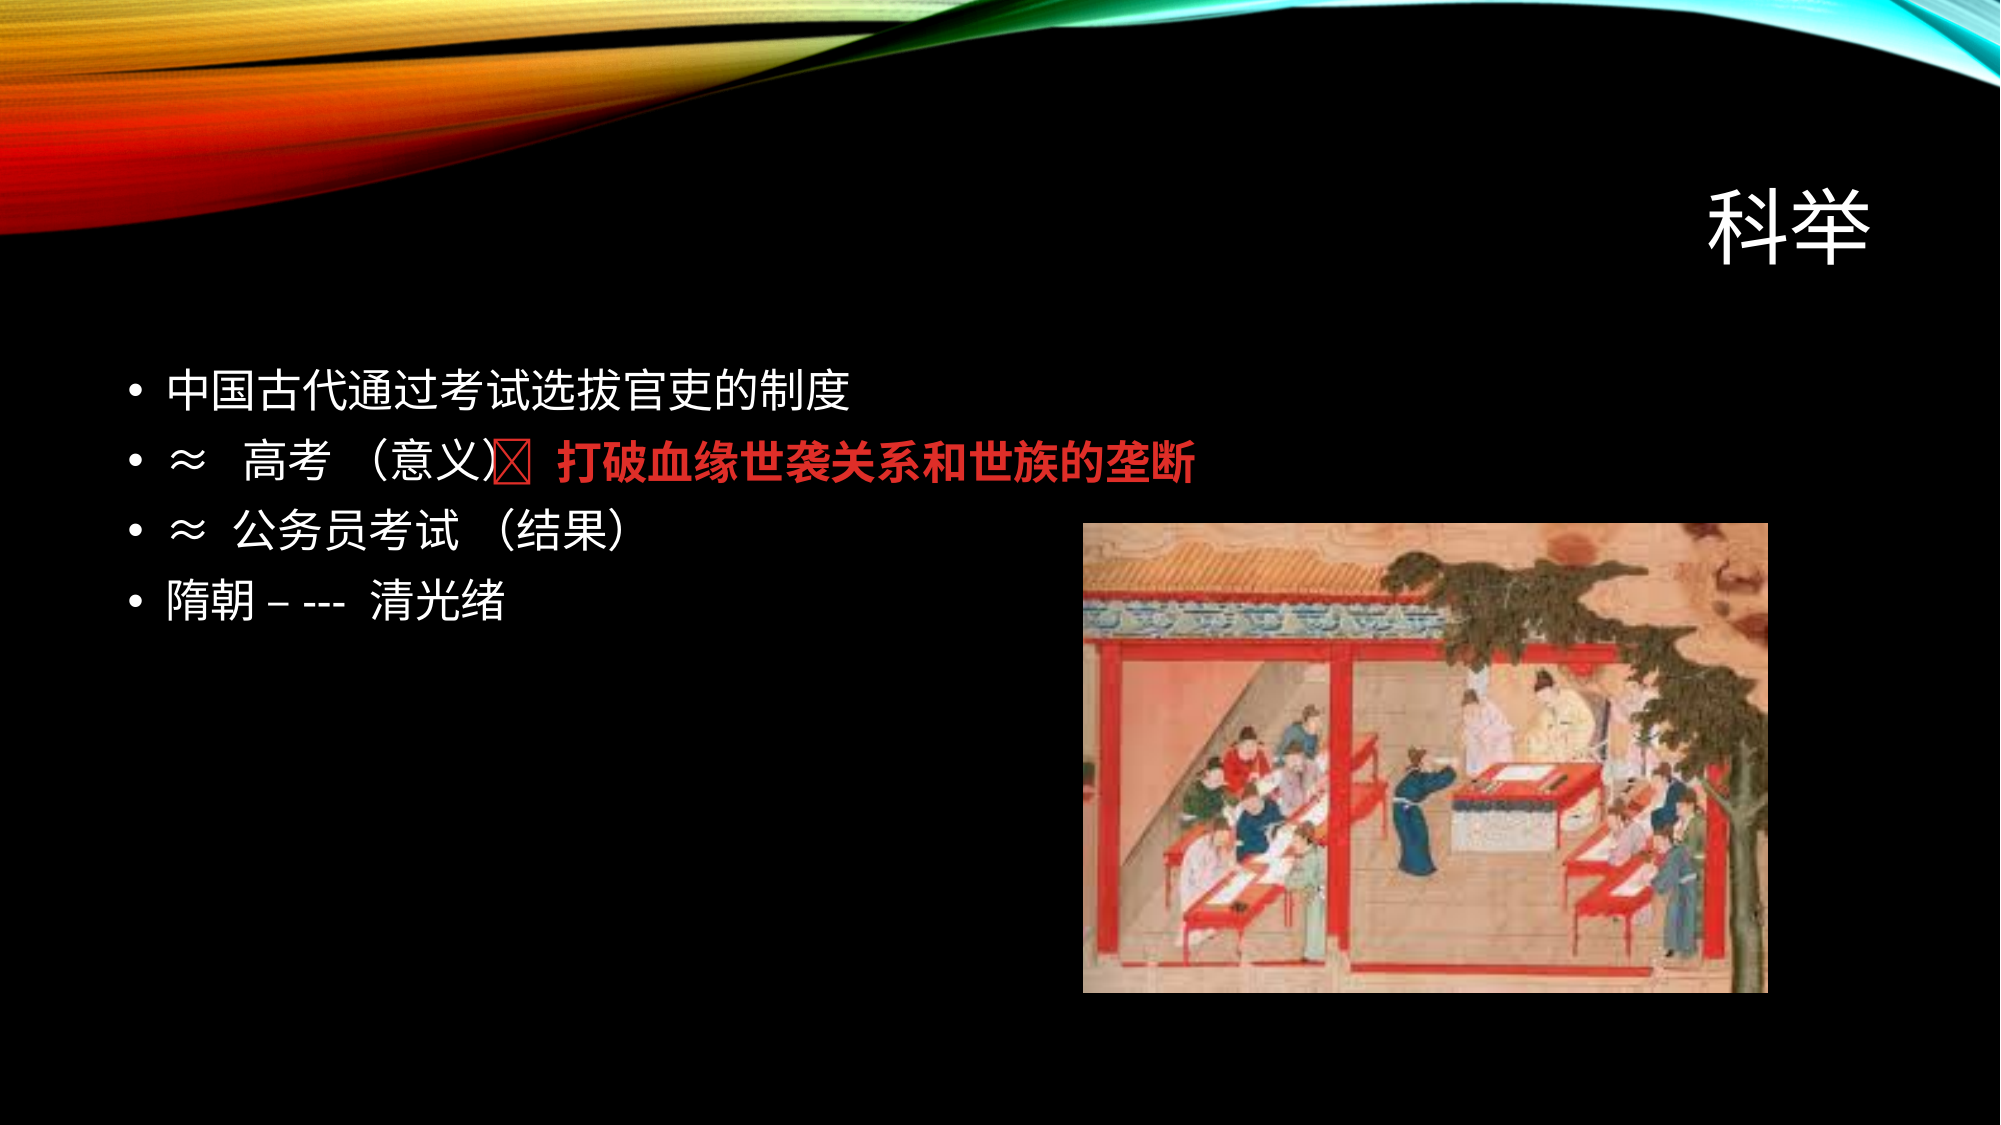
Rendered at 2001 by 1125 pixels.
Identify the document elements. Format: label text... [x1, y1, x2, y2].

list 中国古代通过考试选拔官吏的制度 ≈ 高考 （意义） ≈ 公务员考试 （结果） 隋朝 –--- 清光绪 [112, 360, 1888, 1021]
title 科举 [474, 125, 1888, 338]
text_box  打破血缘世袭关系和世族的垄断 [474, 426, 1212, 497]
picture [0, 0, 2000, 237]
picture [1083, 523, 1768, 994]
